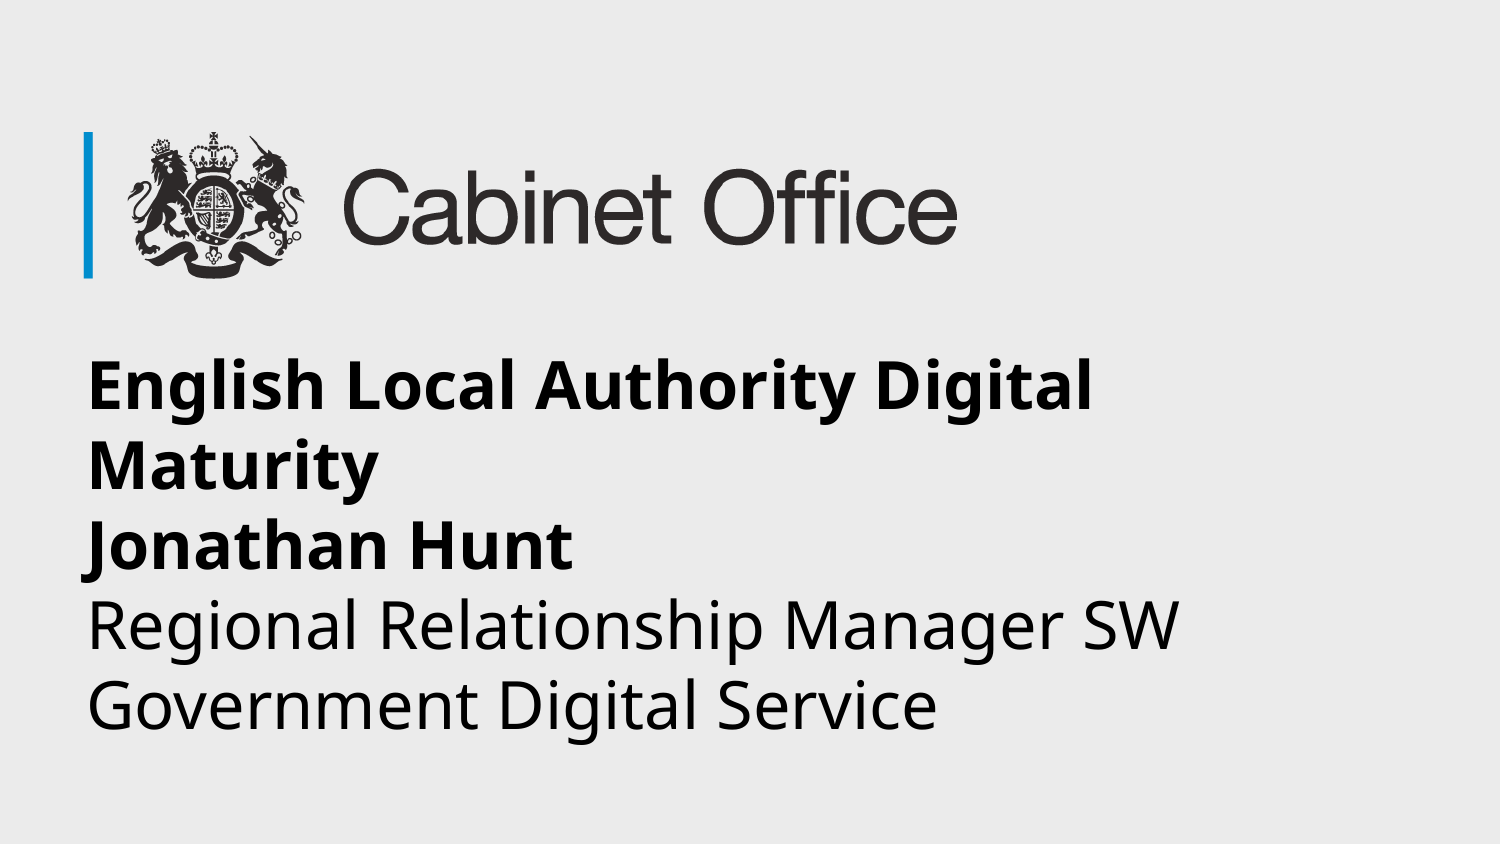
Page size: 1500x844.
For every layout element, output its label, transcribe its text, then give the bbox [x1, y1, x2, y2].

title English Local Authority Digital Maturity Jonathan Hunt Regional Relationship Manager SW Government Digital Service [83, 262, 1359, 761]
picture [72, 118, 971, 296]
